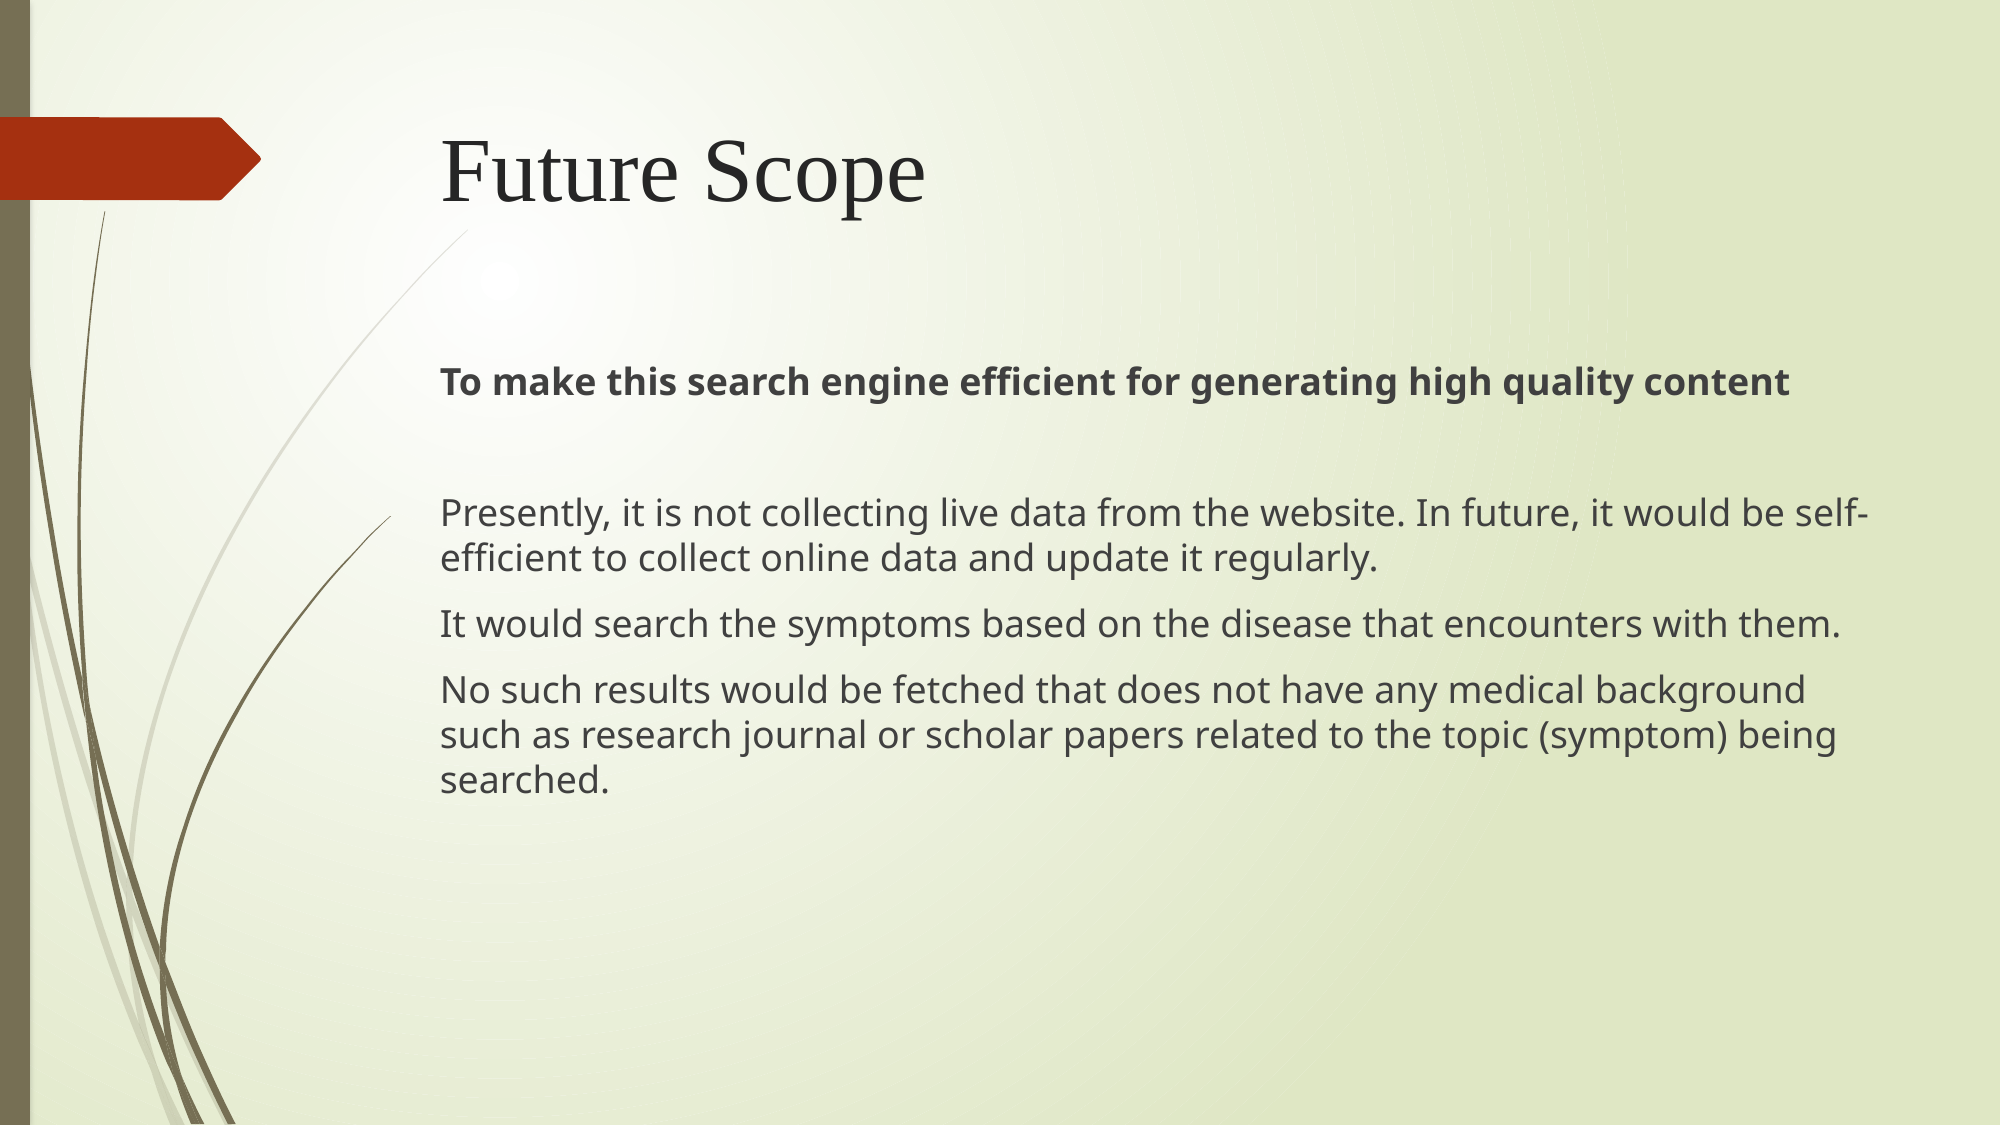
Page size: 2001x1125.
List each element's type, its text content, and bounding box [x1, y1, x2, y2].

list To make this search engine efficient for generating high quality content Presently, it is not collecting live data from the website. In future, it would be self- efficient to collect online data and update it regularly. It would search the symptoms based on the disease that encounters with them. No such results would be fetched that does not have any medical background such as research journal or scholar papers related to the topic (symptom) being searched. [424, 350, 1888, 970]
title Future Scope [425, 102, 1888, 313]
